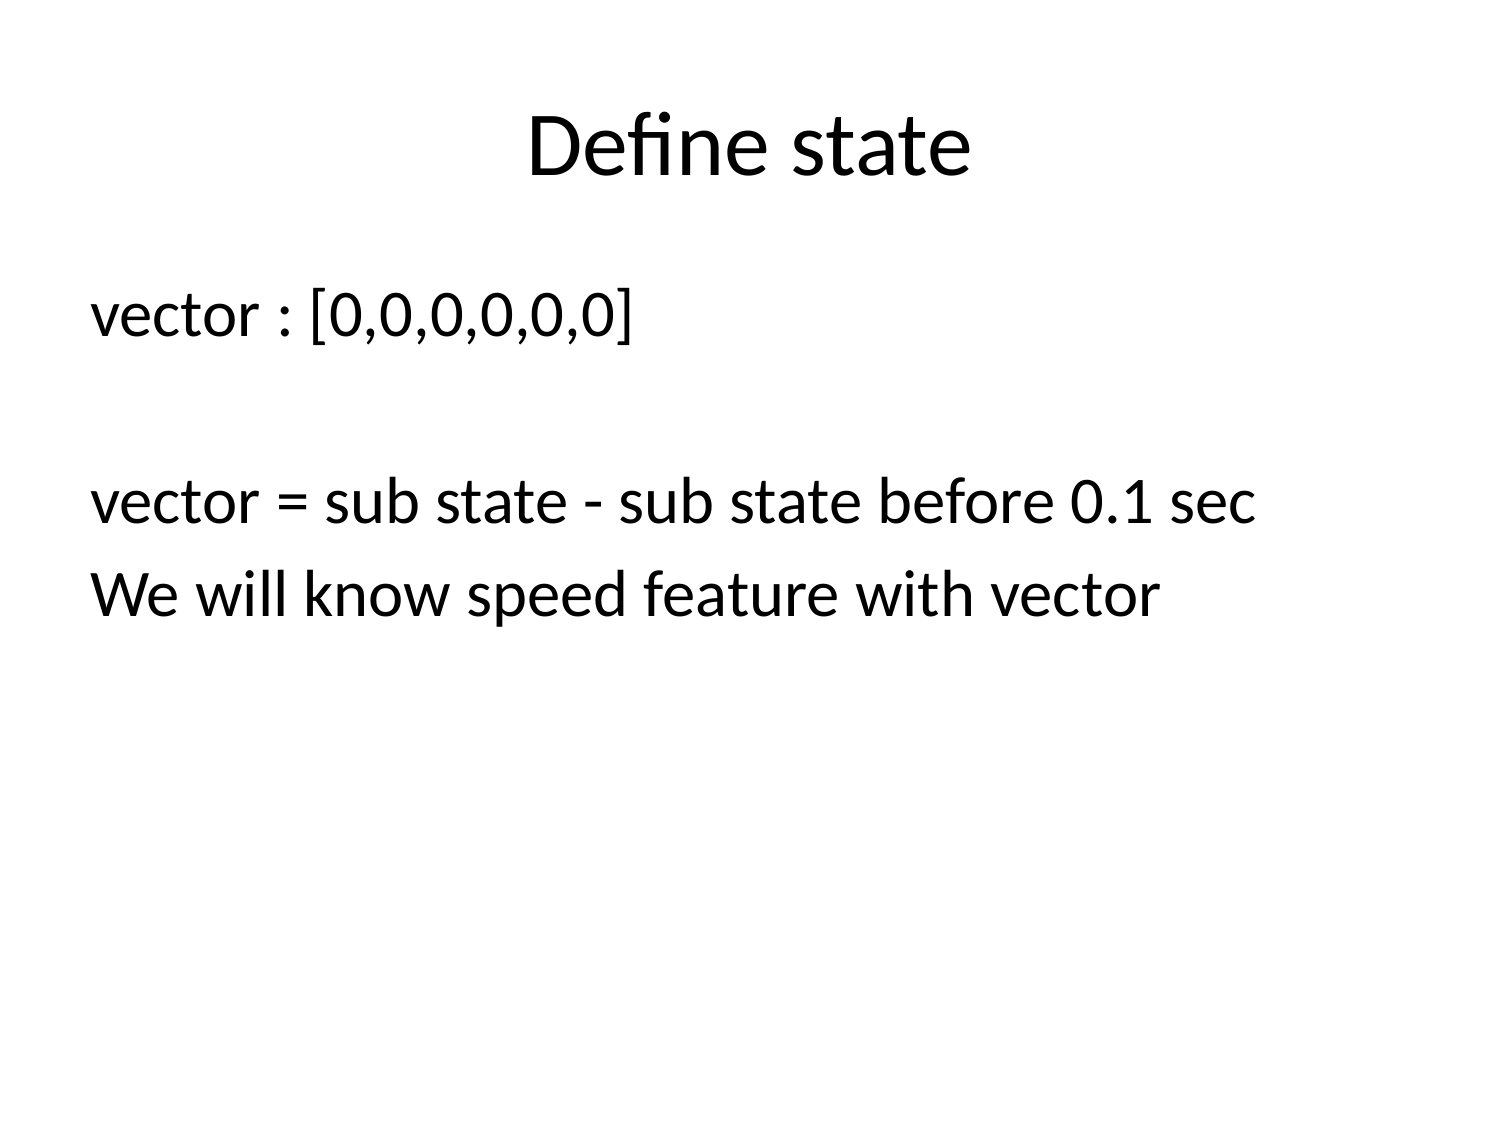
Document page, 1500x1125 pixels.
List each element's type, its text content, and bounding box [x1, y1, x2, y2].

title Define state [75, 45, 1425, 233]
list vector : [0,0,0,0,0,0] vector = sub state - sub state before 0.1 sec We will know speed feature with vector [75, 262, 1425, 1005]
